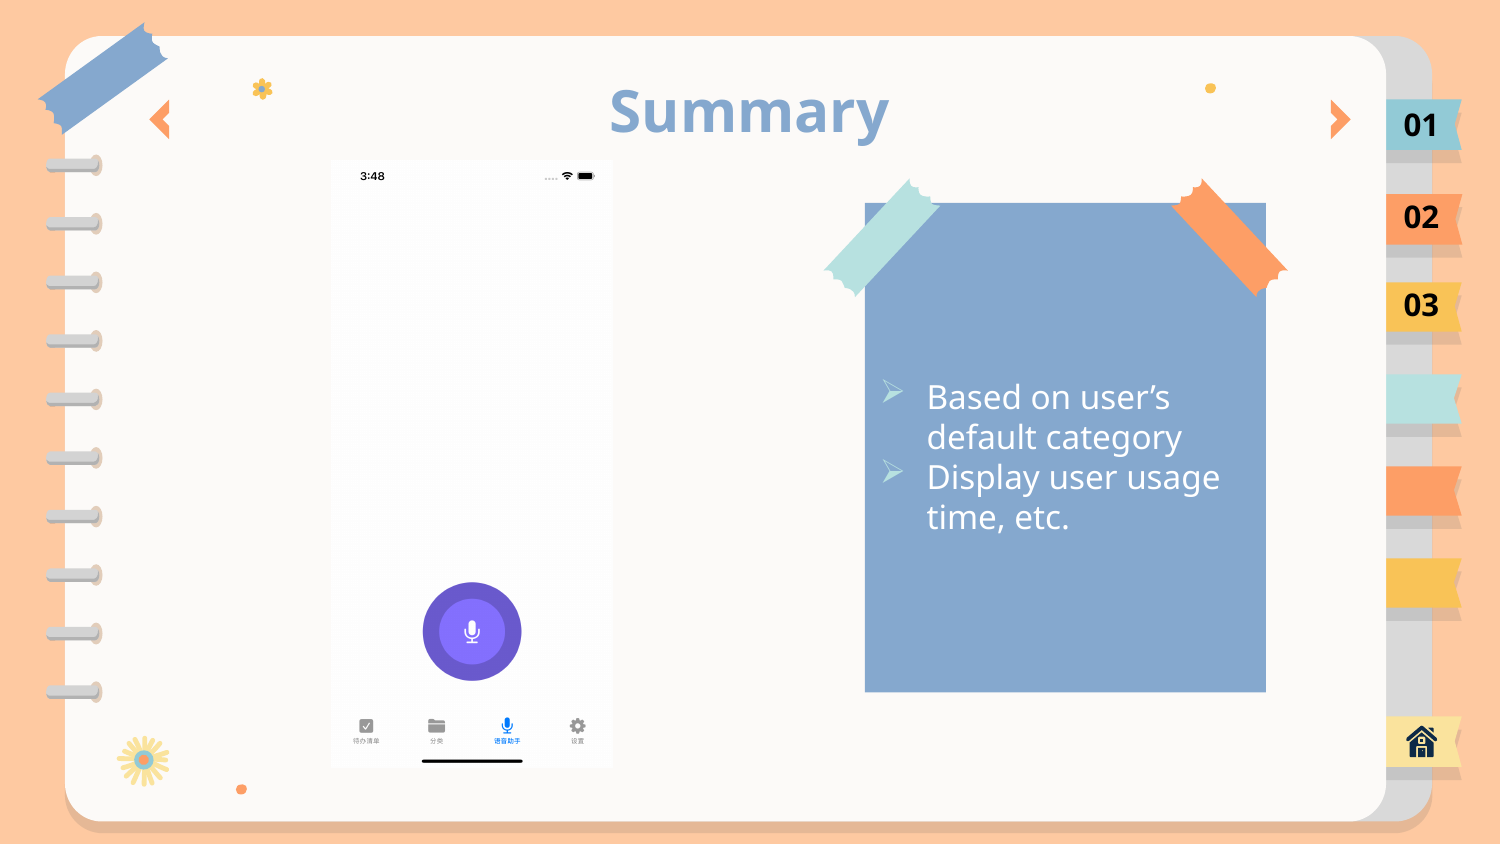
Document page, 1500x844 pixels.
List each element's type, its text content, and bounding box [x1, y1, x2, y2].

text_box 02 [1380, 192, 1463, 247]
text_box 03 [1380, 280, 1463, 336]
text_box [1405, 725, 1438, 758]
text_box 01 [1380, 99, 1463, 155]
text_box [864, 579, 1266, 693]
picture [331, 160, 613, 769]
text_box [823, 178, 941, 298]
text_box [149, 99, 170, 140]
subtitle Based on user’s default category Display user usage time, etc. [864, 333, 1267, 579]
text_box [864, 202, 1266, 333]
text_box [1170, 178, 1288, 298]
text_box [1389, 717, 1463, 766]
text_box [1330, 99, 1351, 140]
title Summary [119, 72, 1381, 167]
